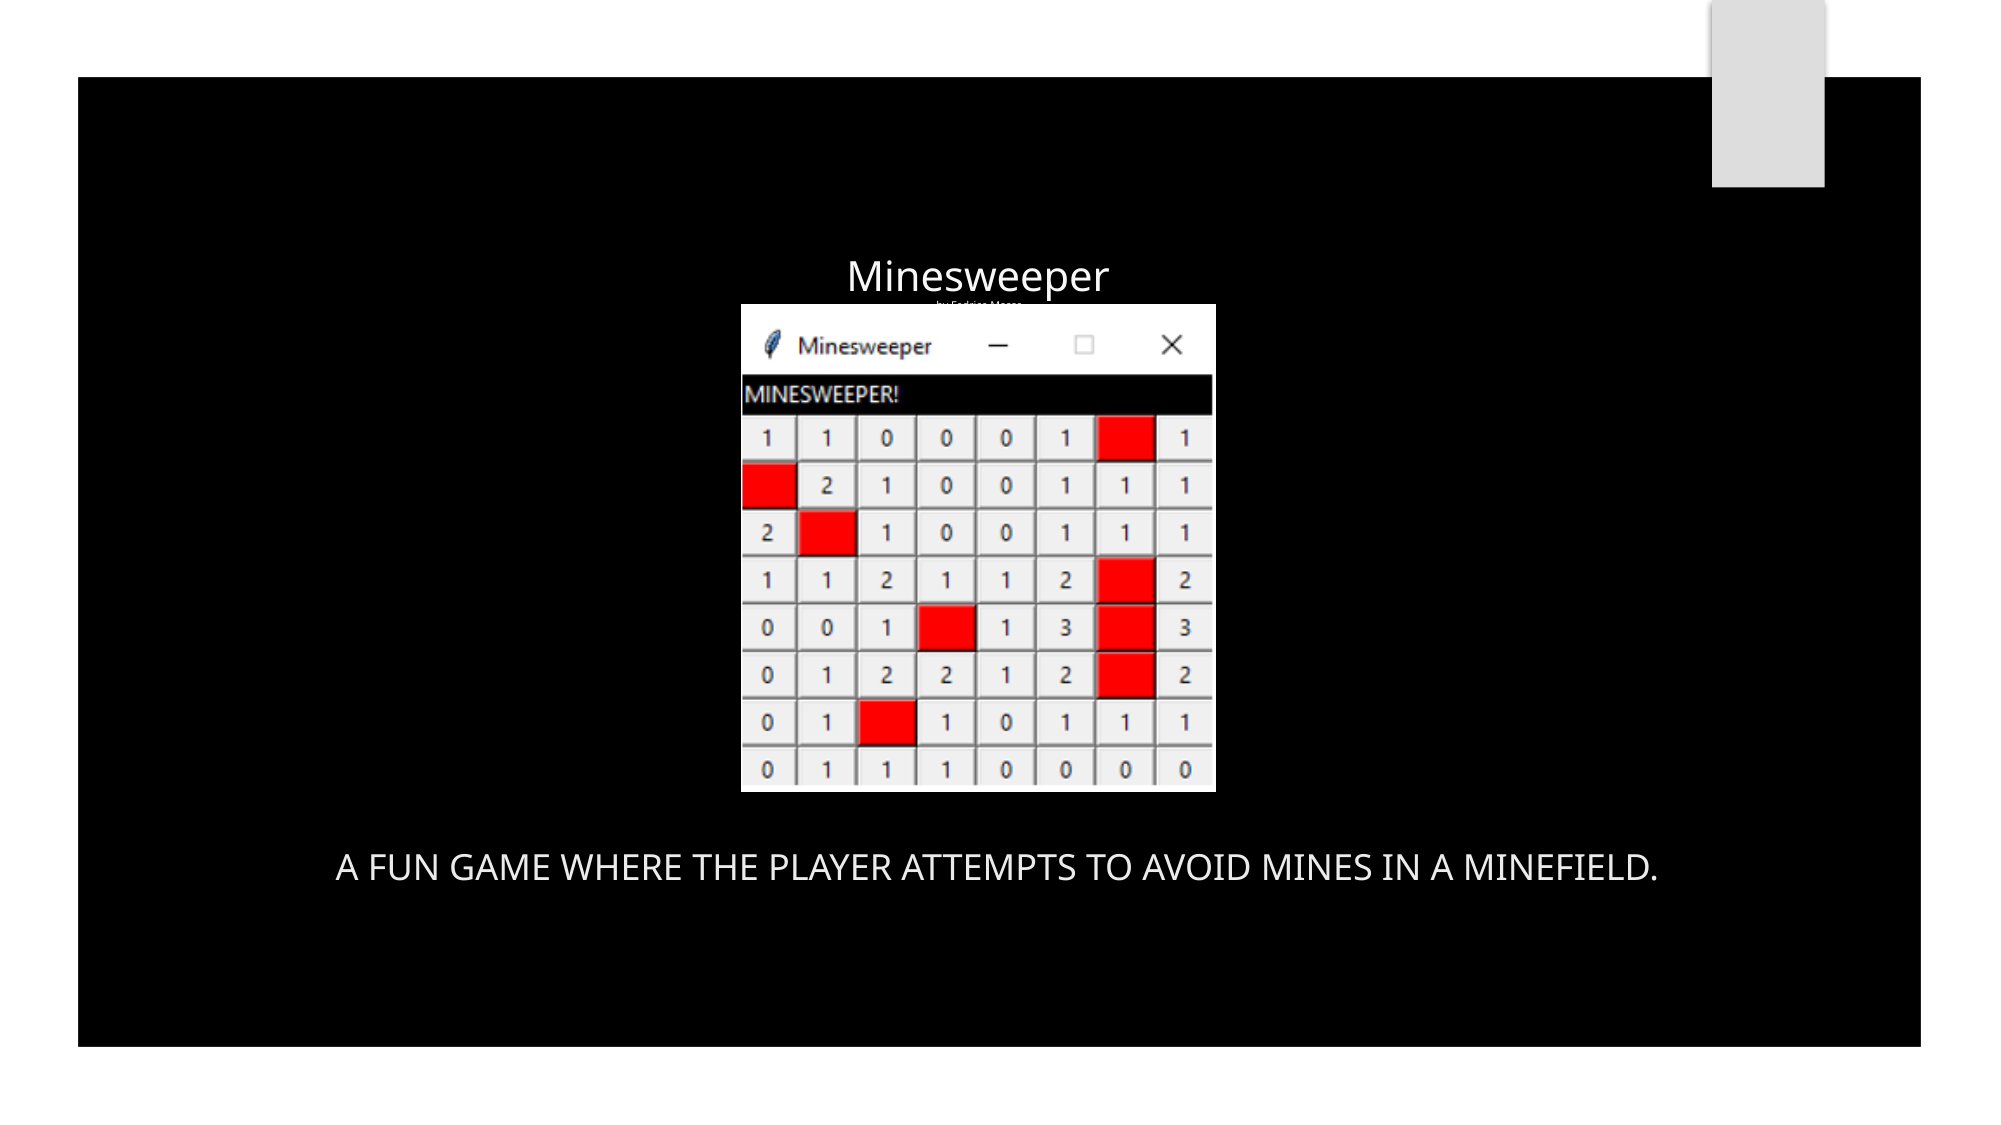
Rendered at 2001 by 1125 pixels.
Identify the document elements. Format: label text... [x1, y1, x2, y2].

subtitle A fun game where the player attempts to avoid mines in a minefield. [320, 836, 1680, 896]
title Minesweeper by Fedrice Masse [658, 239, 1298, 370]
picture [741, 304, 1216, 792]
